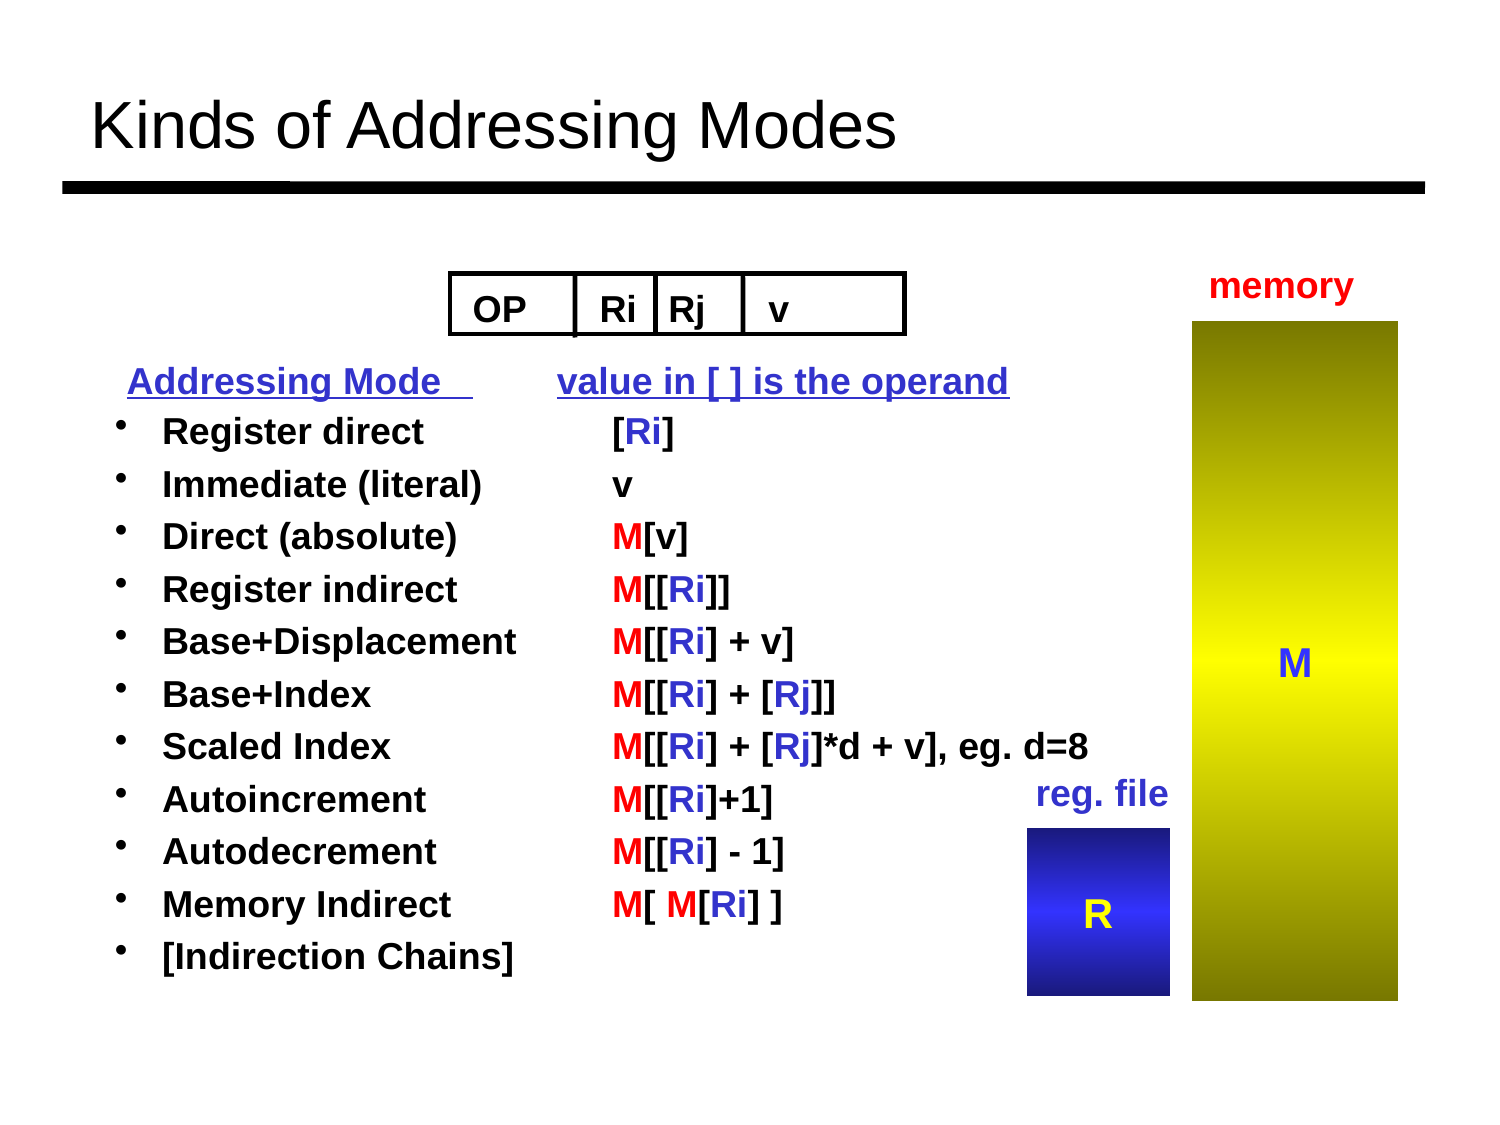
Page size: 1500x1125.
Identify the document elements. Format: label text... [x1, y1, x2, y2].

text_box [449, 272, 905, 338]
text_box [1023, 264, 1401, 1004]
text_box Kinds of Addressing Modes [76, 65, 914, 170]
text_box Addressing Mode value in [ ] is the operand [111, 349, 1018, 410]
text_box Register direct [Ri] Immediate (literal) v Direct (absolute) M[v] Register indirect M[[Ri]] Base+Displacement M[[Ri] + v] Base+Index M[[Ri] + [Rj]] Scaled Index M[[Ri] + [Rj]*d + v], eg. d=8 Autoincrement M[[Ri]+1] Autodecrement M[[Ri] - 1] Memory Indirect M[ M[Ri] ] [Indirection Chains] [99, 399, 1018, 1003]
